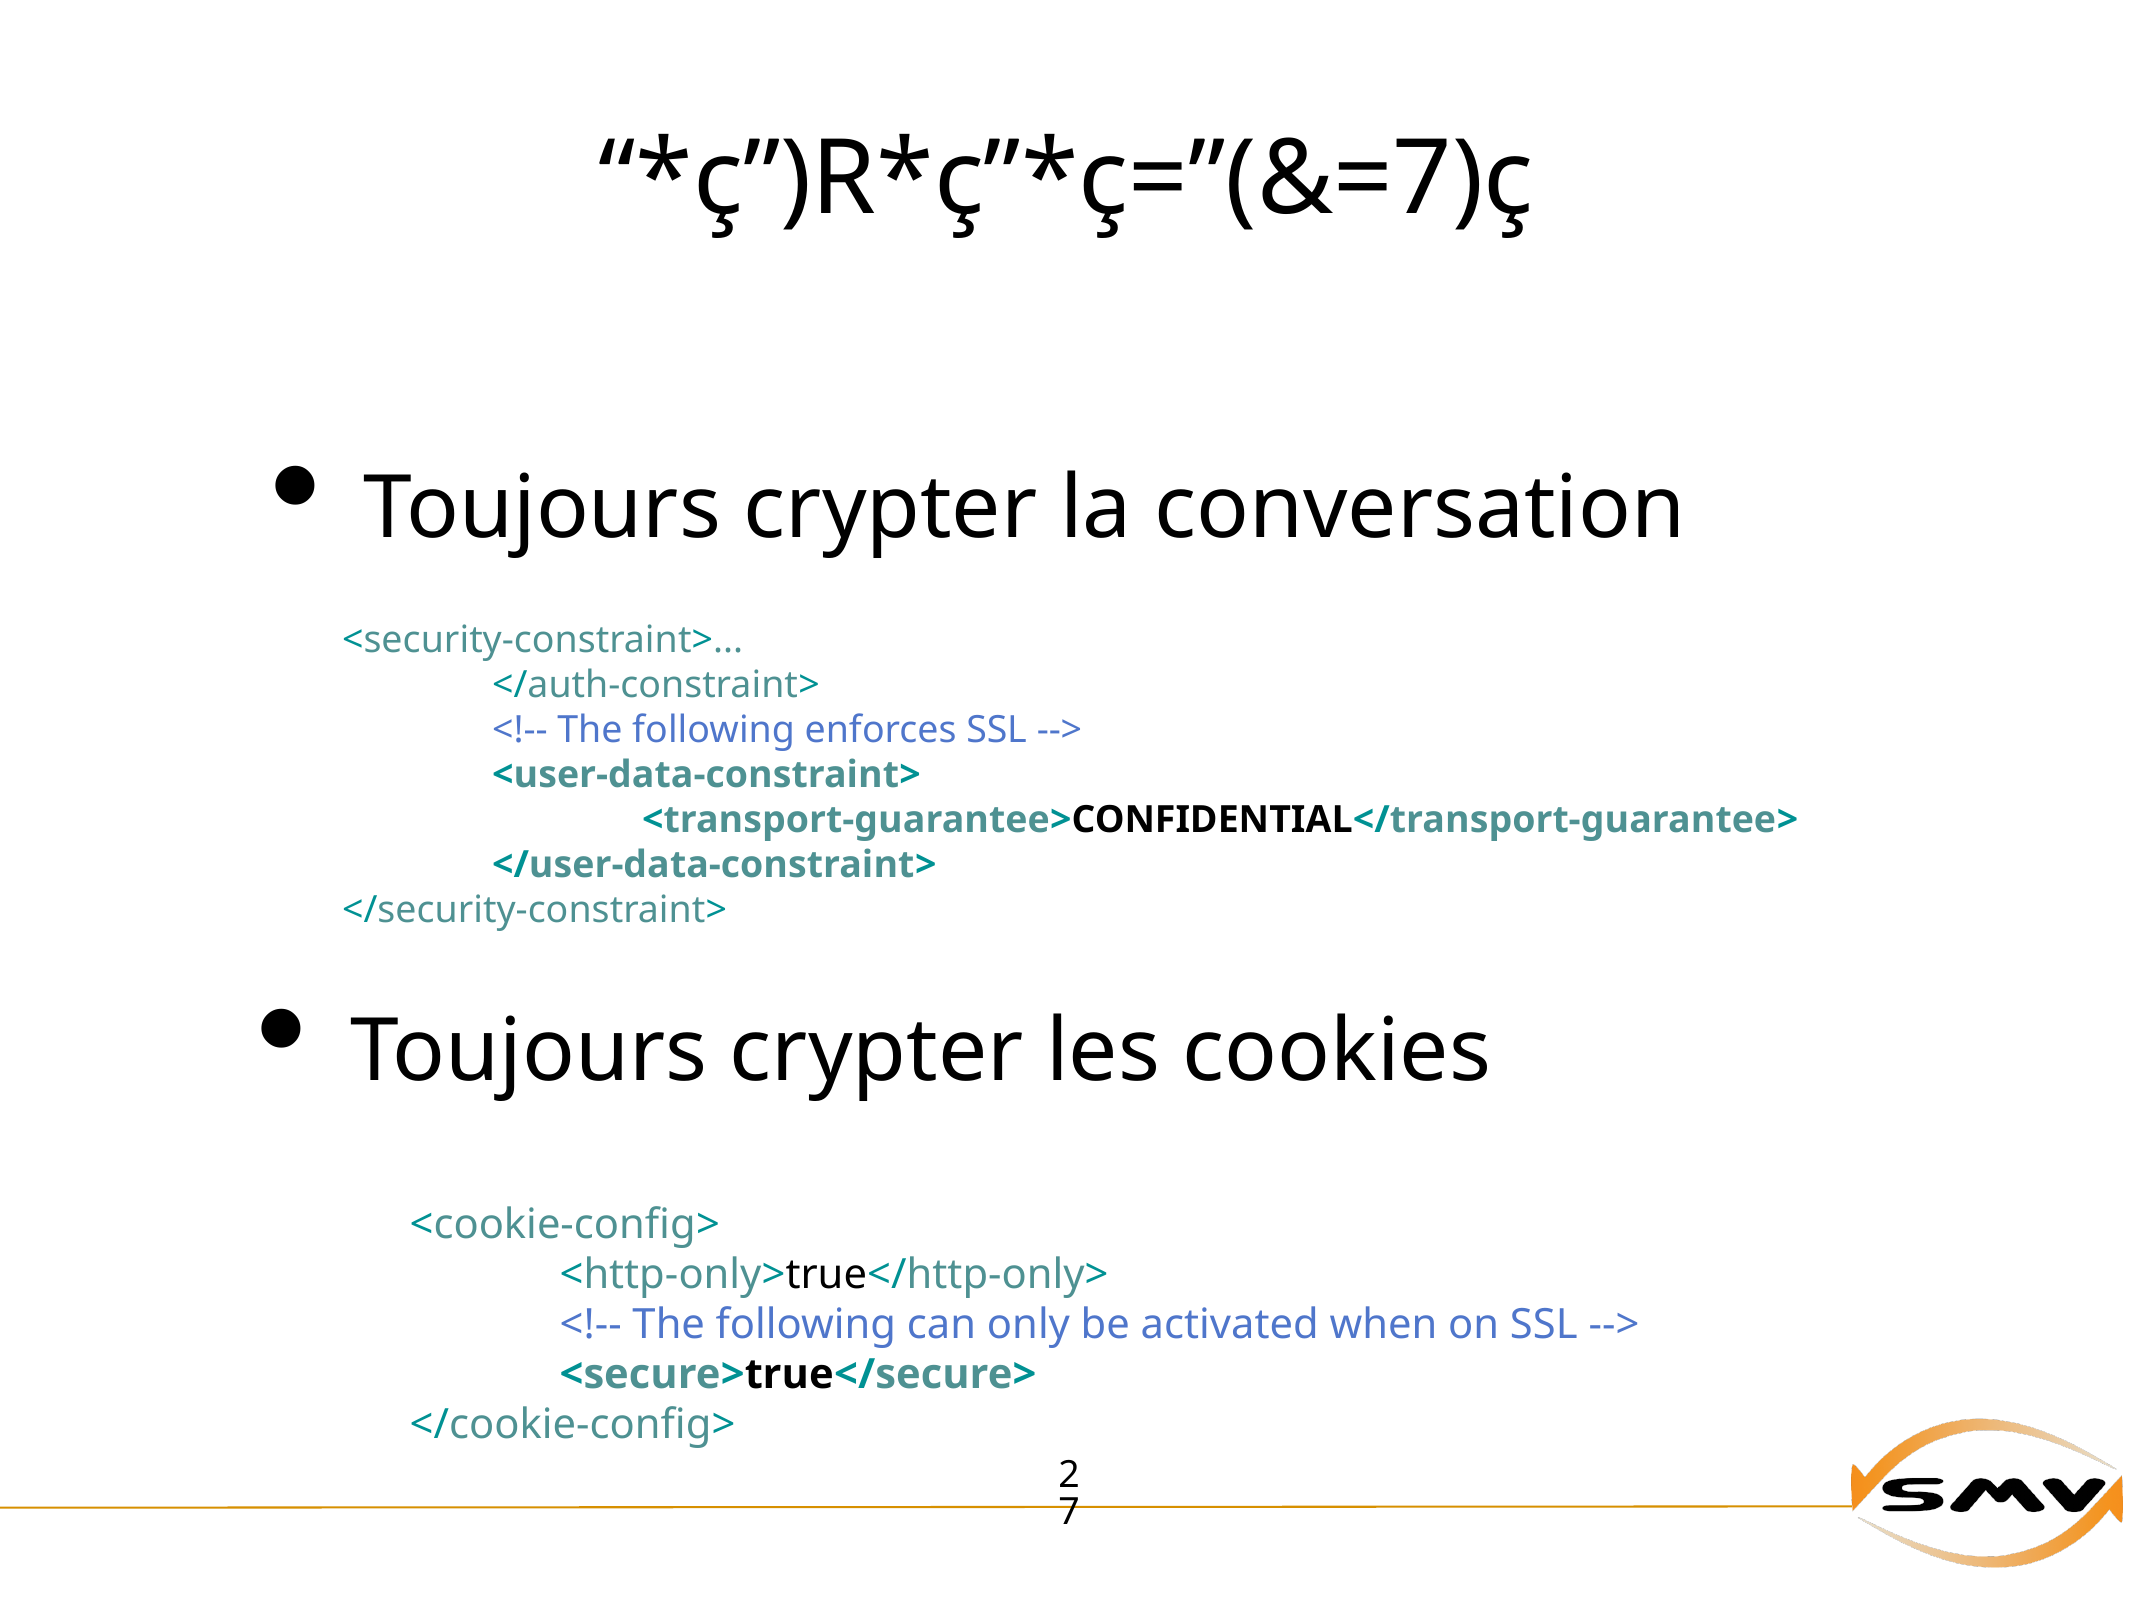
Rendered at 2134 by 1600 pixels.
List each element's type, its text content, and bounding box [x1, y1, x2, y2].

text_box <cookie-config> <http-only>true</http-only> <!-- The following can only be activated when on SSL --> <secure>true</secure> </cookie-config> [101, 1188, 1649, 1456]
text_box Toujours crypter les cookies [247, 908, 1965, 1184]
text_box <security-constraint>... </auth-constraint> <!-- The following enforces SSL --> <user-data-constraint> <transport-guarantee>CONFIDENTIAL</transport-guarantee> </user-data-constraint> </security-constraint> [183, 607, 1807, 939]
picture [1851, 1416, 2123, 1588]
title “*ç”)R*ç”*ç=”(&=7)ç [207, 41, 1926, 303]
slide_number 27 [1049, 1456, 1107, 1503]
list Toujours crypter la conversation [136, 364, 1854, 641]
